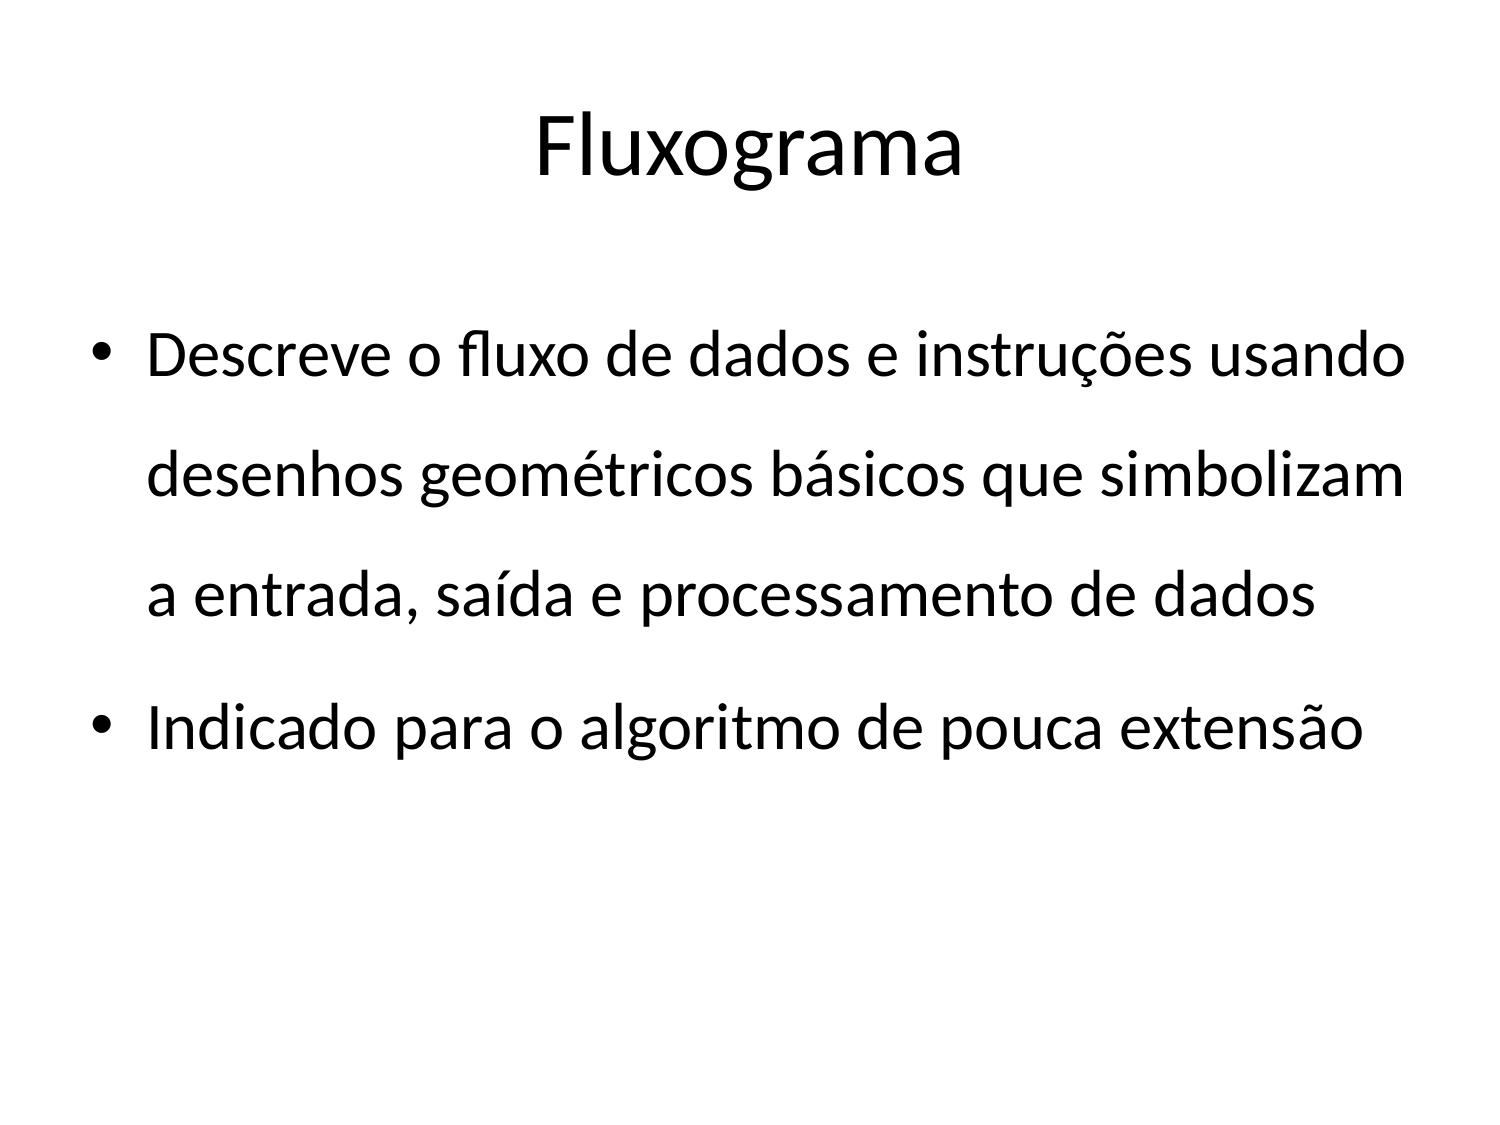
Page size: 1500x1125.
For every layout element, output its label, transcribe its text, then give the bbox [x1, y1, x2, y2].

title Fluxograma [75, 45, 1425, 233]
list Descreve o fluxo de dados e instruções usando desenhos geométricos básicos que simbolizam a entrada, saída e processamento de dados Indicado para o algoritmo de pouca extensão [75, 262, 1425, 1005]
